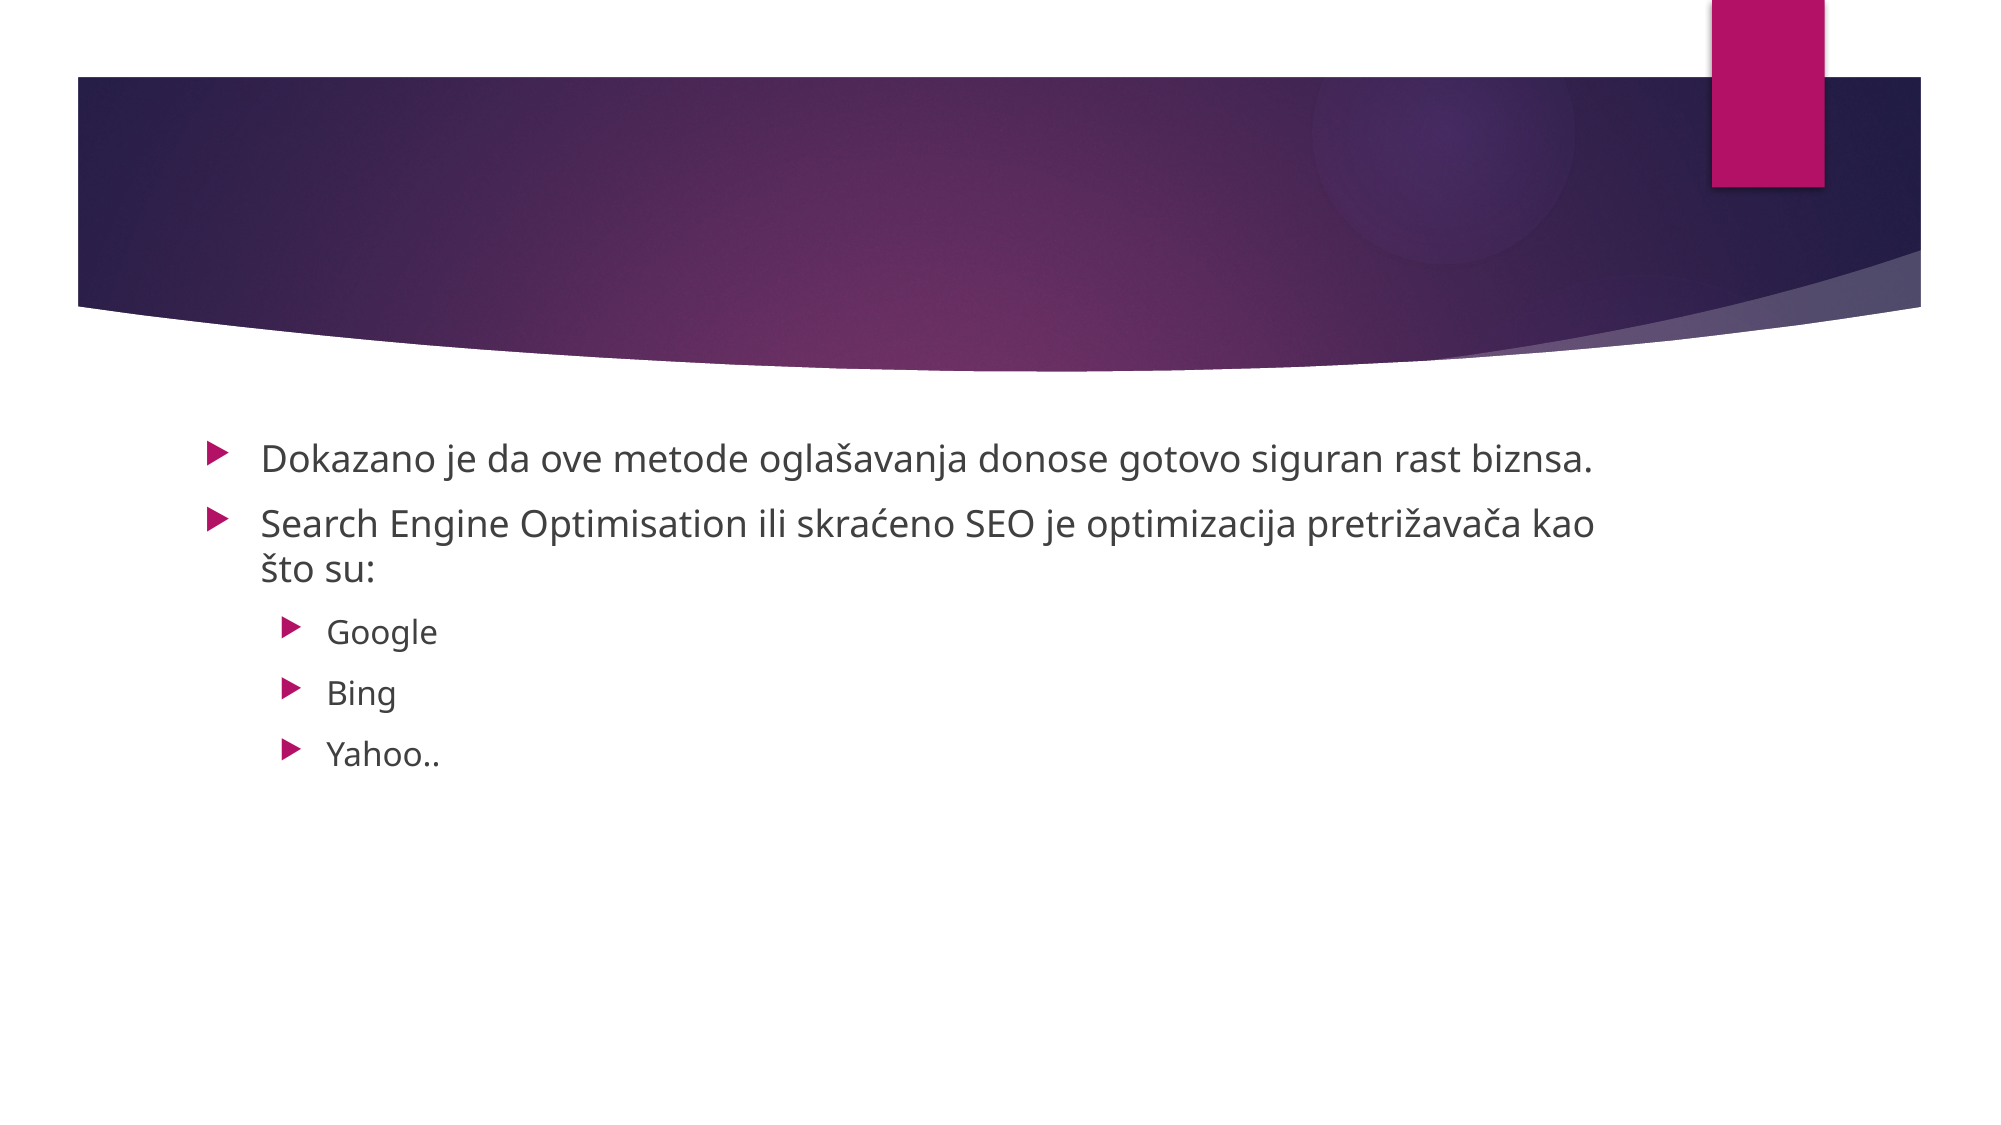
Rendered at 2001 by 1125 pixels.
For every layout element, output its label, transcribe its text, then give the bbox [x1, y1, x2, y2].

list Dokazano je da ove metode oglašavanja donose gotovo siguran rast biznsa. Search Engine Optimisation ili skraćeno SEO je optimizacija pretrižavača kao što su: Google Bing Yahoo.. [189, 427, 1638, 988]
